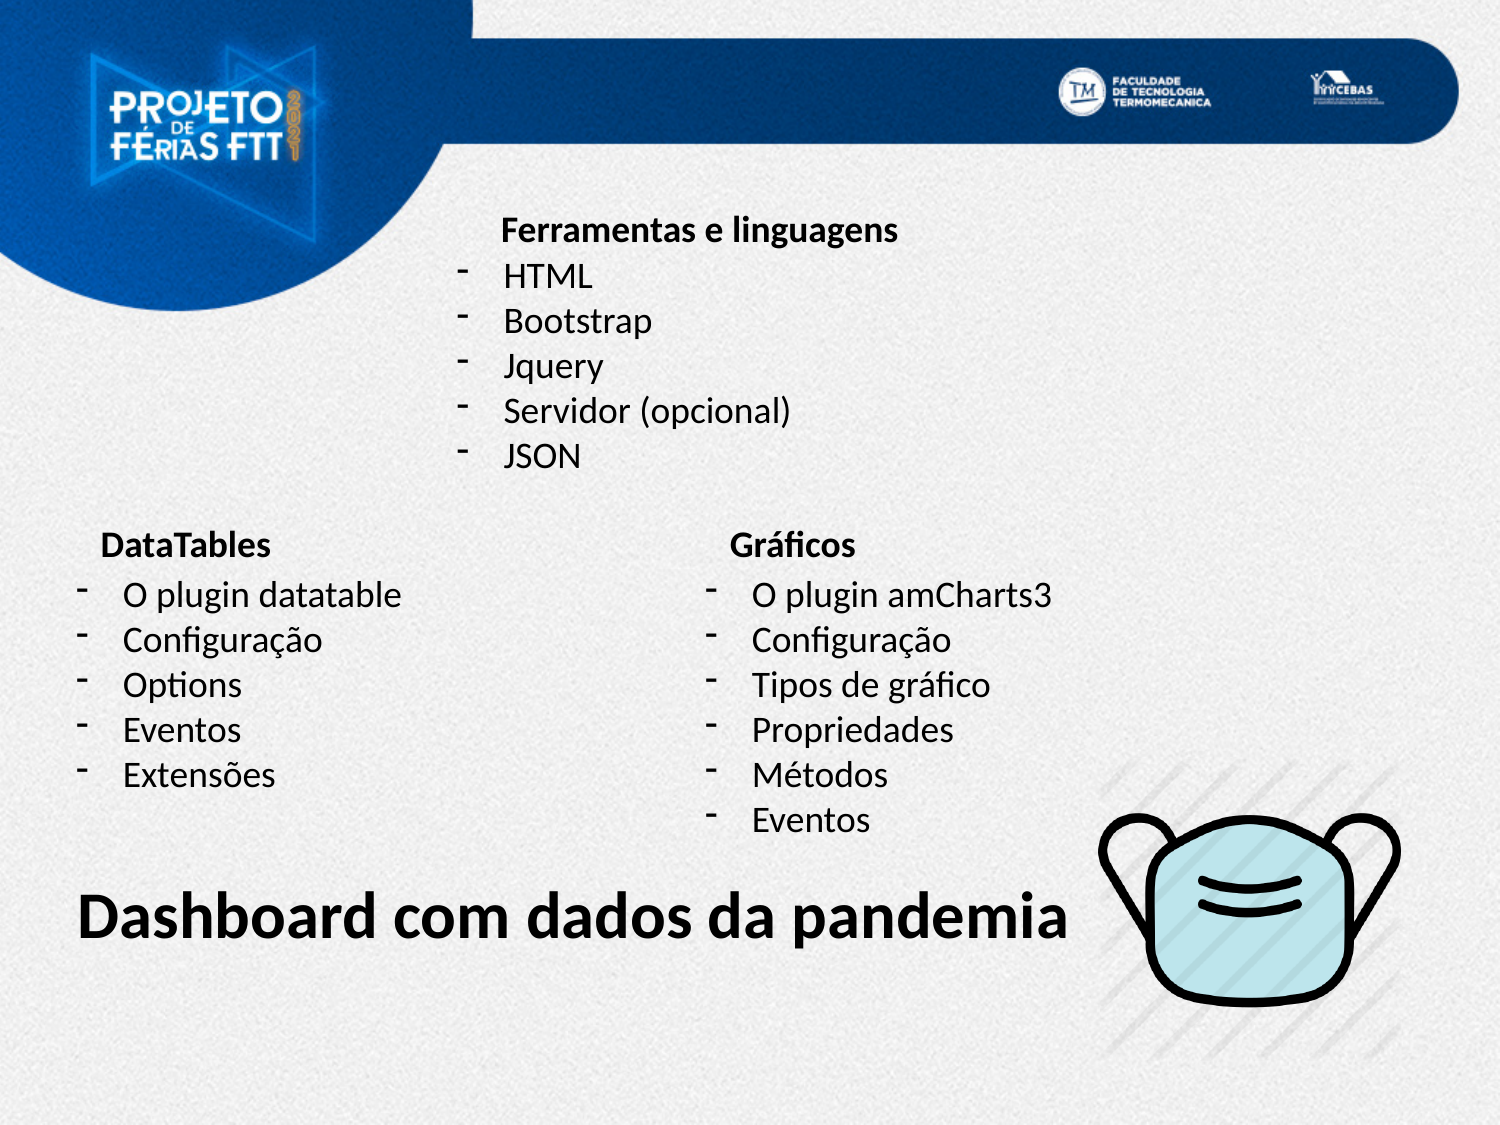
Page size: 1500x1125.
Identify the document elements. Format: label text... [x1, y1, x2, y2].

text_box HTML Bootstrap Jquery Servidor (opcional) JSON [441, 243, 807, 529]
text_box Ferramentas e linguagens [486, 198, 914, 258]
picture [0, 0, 1500, 1125]
text_box Gráficos [715, 512, 872, 573]
text_box DataTables [85, 512, 287, 573]
text_box O plugin datatable Configuração Options Eventos Extensões [61, 562, 418, 803]
text_box Dashboard com dados da pandemia [62, 864, 1085, 959]
text_box O plugin amCharts3 Configuração Tipos de gráfico Propriedades Métodos Eventos [690, 562, 1068, 938]
